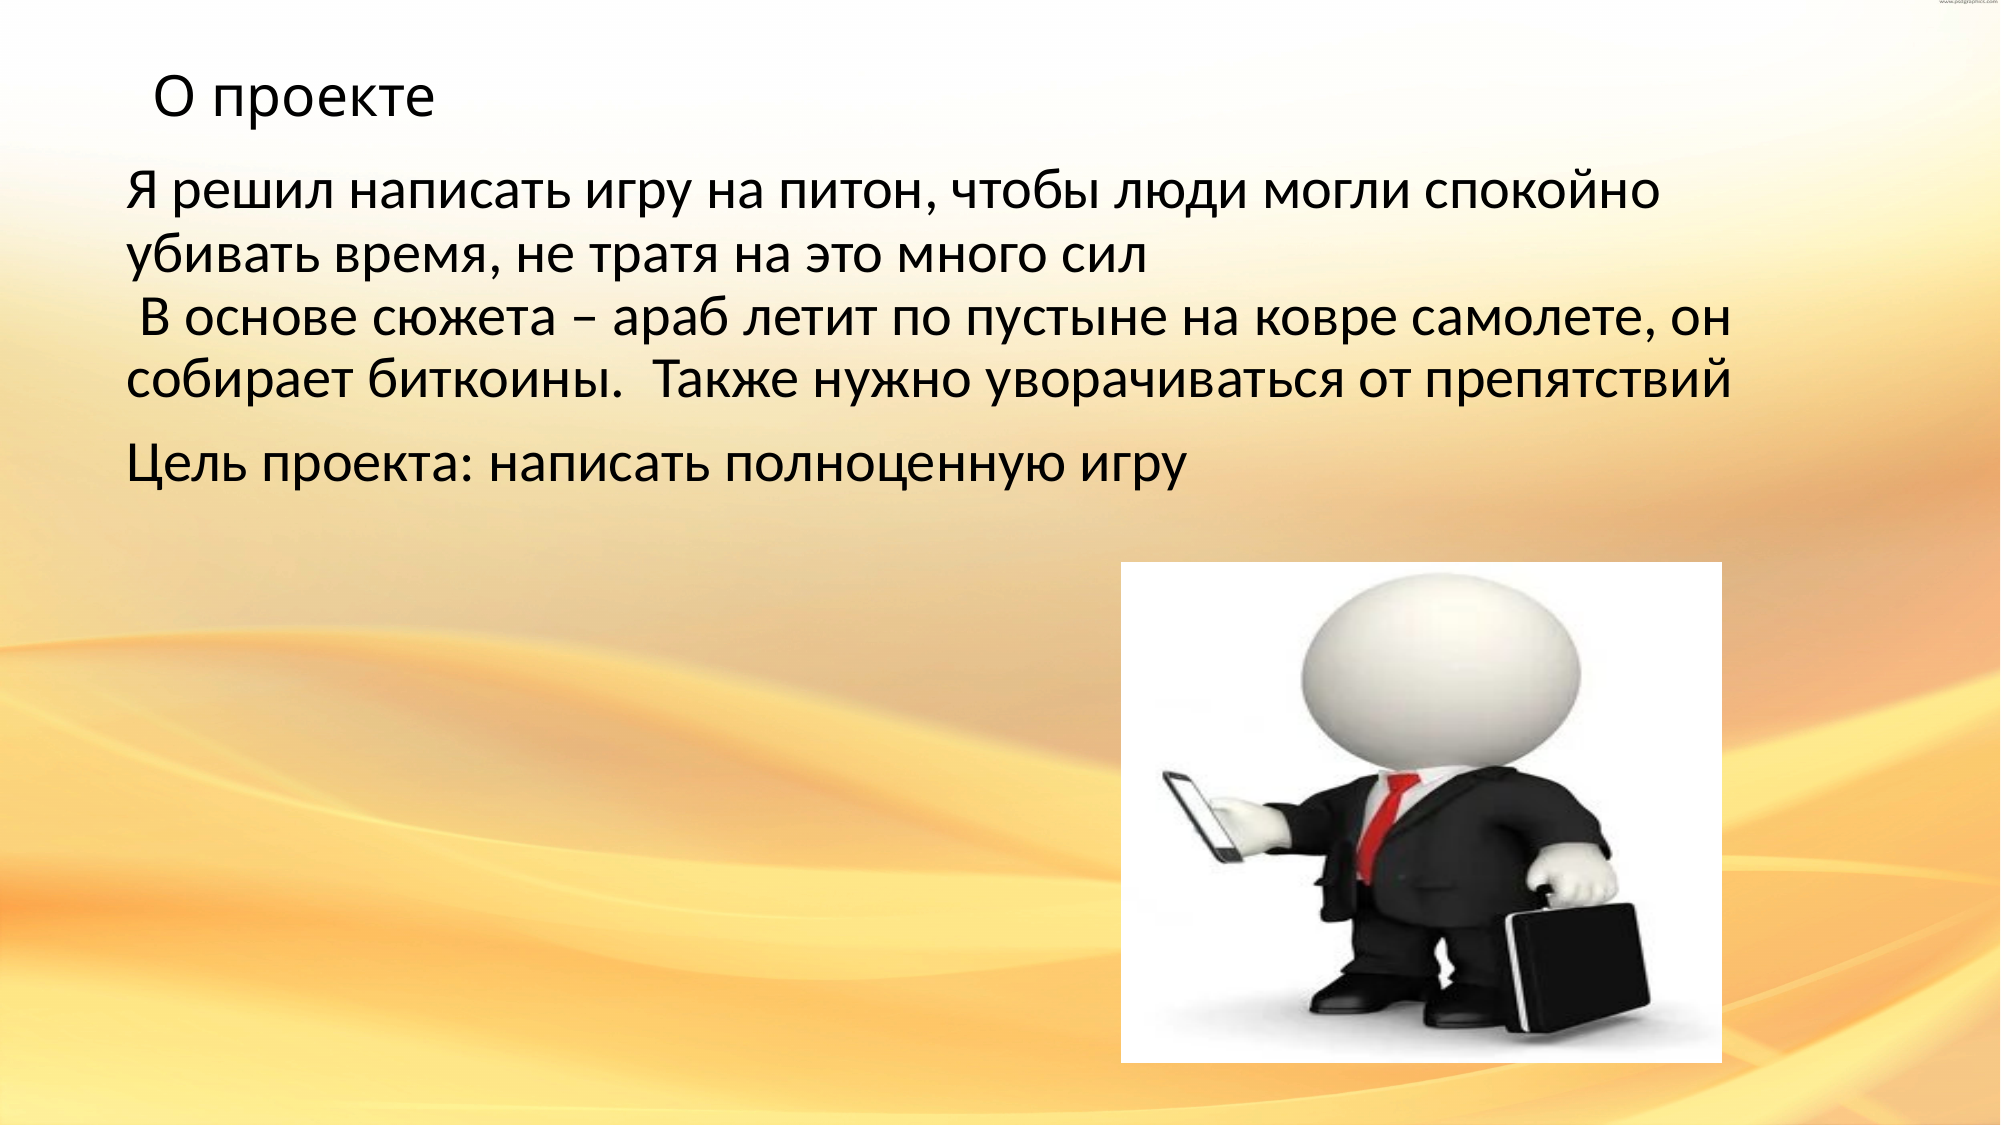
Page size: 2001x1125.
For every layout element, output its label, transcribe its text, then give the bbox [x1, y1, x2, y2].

title О проекте [137, 59, 1863, 137]
picture [0, 0, 2001, 1125]
list Я решил написать игру на питон, чтобы люди могли спокойно убивать время, не тратя на это много сил В основе сюжета – араб летит по пустыне на ковре самолете, он собирает биткоины. Также нужно уворачиваться от препятствий Цель проекта: написать полноценную игру [111, 151, 1845, 1101]
